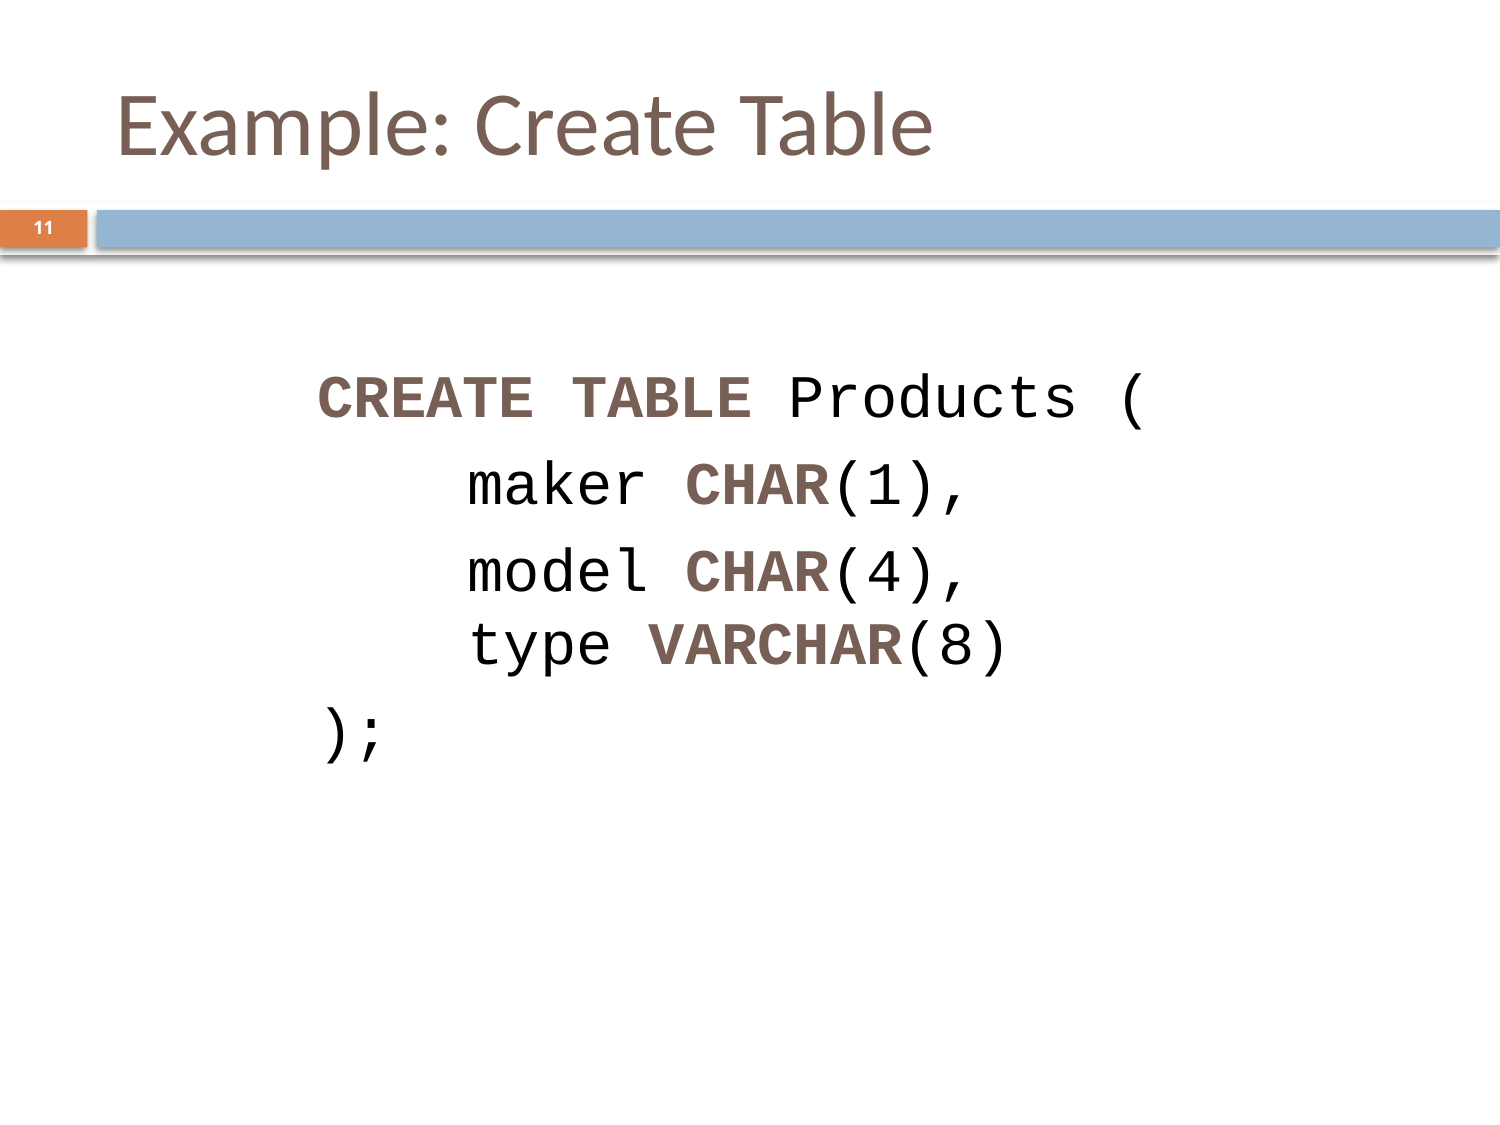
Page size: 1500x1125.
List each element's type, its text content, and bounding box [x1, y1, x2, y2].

title Example: Create Table [100, 37, 1438, 200]
slide_number 11 [0, 208, 88, 249]
list CREATE TABLE Products ( maker CHAR(1), model CHAR(4), type VARCHAR(8) ); [100, 262, 1438, 1005]
